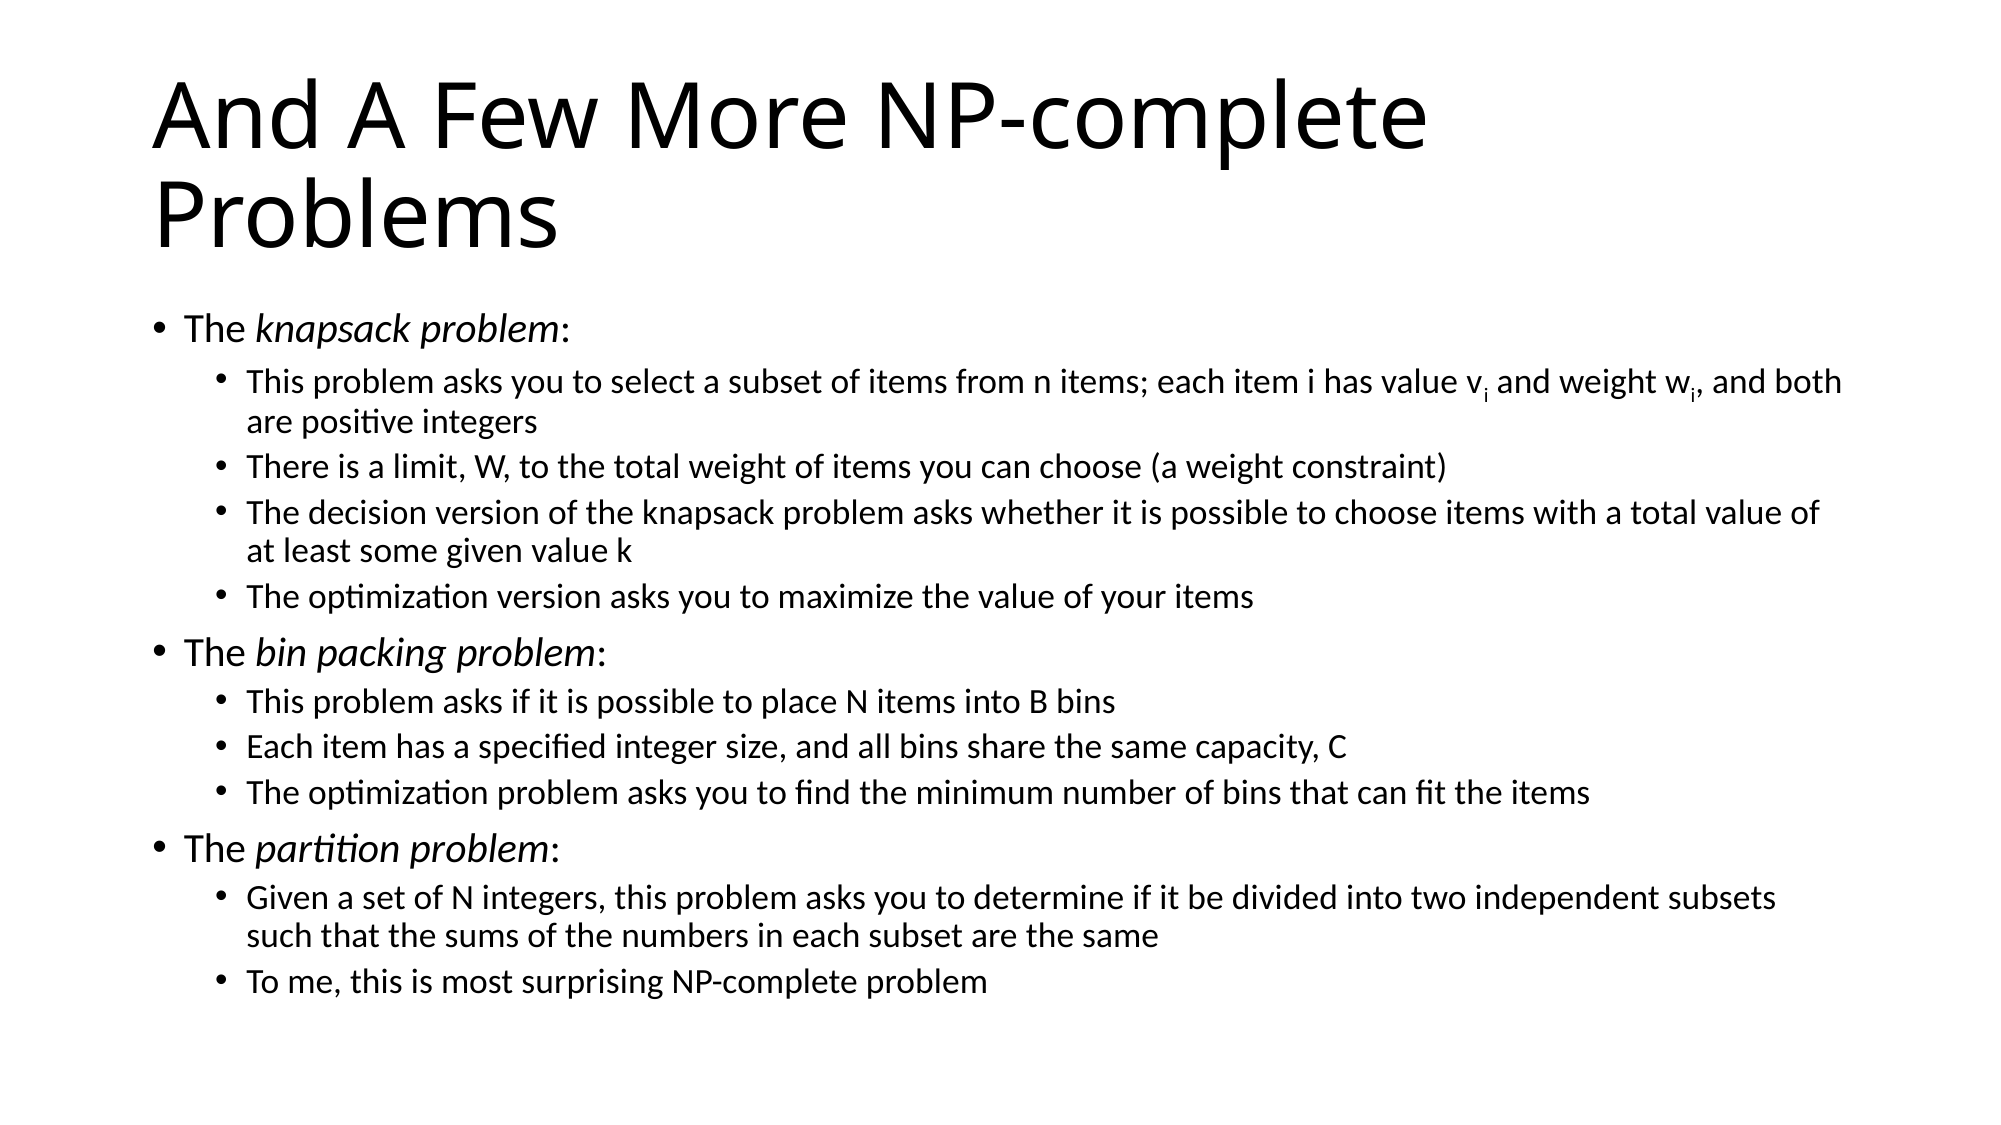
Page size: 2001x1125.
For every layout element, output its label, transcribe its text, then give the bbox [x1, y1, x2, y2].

list The knapsack problem: This problem asks you to select a subset of items from n items; each item i has value vi and weight wi, and both are positive integers There is a limit, W, to the total weight of items you can choose (a weight constraint) The decision version of the knapsack problem asks whether it is possible to choose items with a total value of at least some given value k The optimization version asks you to maximize the value of your items The bin packing problem: This problem asks if it is possible to place N items into B bins Each item has a specified integer size, and all bins share the same capacity, C The optimization problem asks you to find the minimum number of bins that can fit the items The partition problem: Given a set of N integers, this problem asks you to determine if it be divided into two independent subsets such that the sums of the numbers in each subset are the same To me, this is most surprising NP-complete problem [137, 299, 1863, 1014]
title And A Few More NP-complete Problems [137, 59, 1863, 278]
